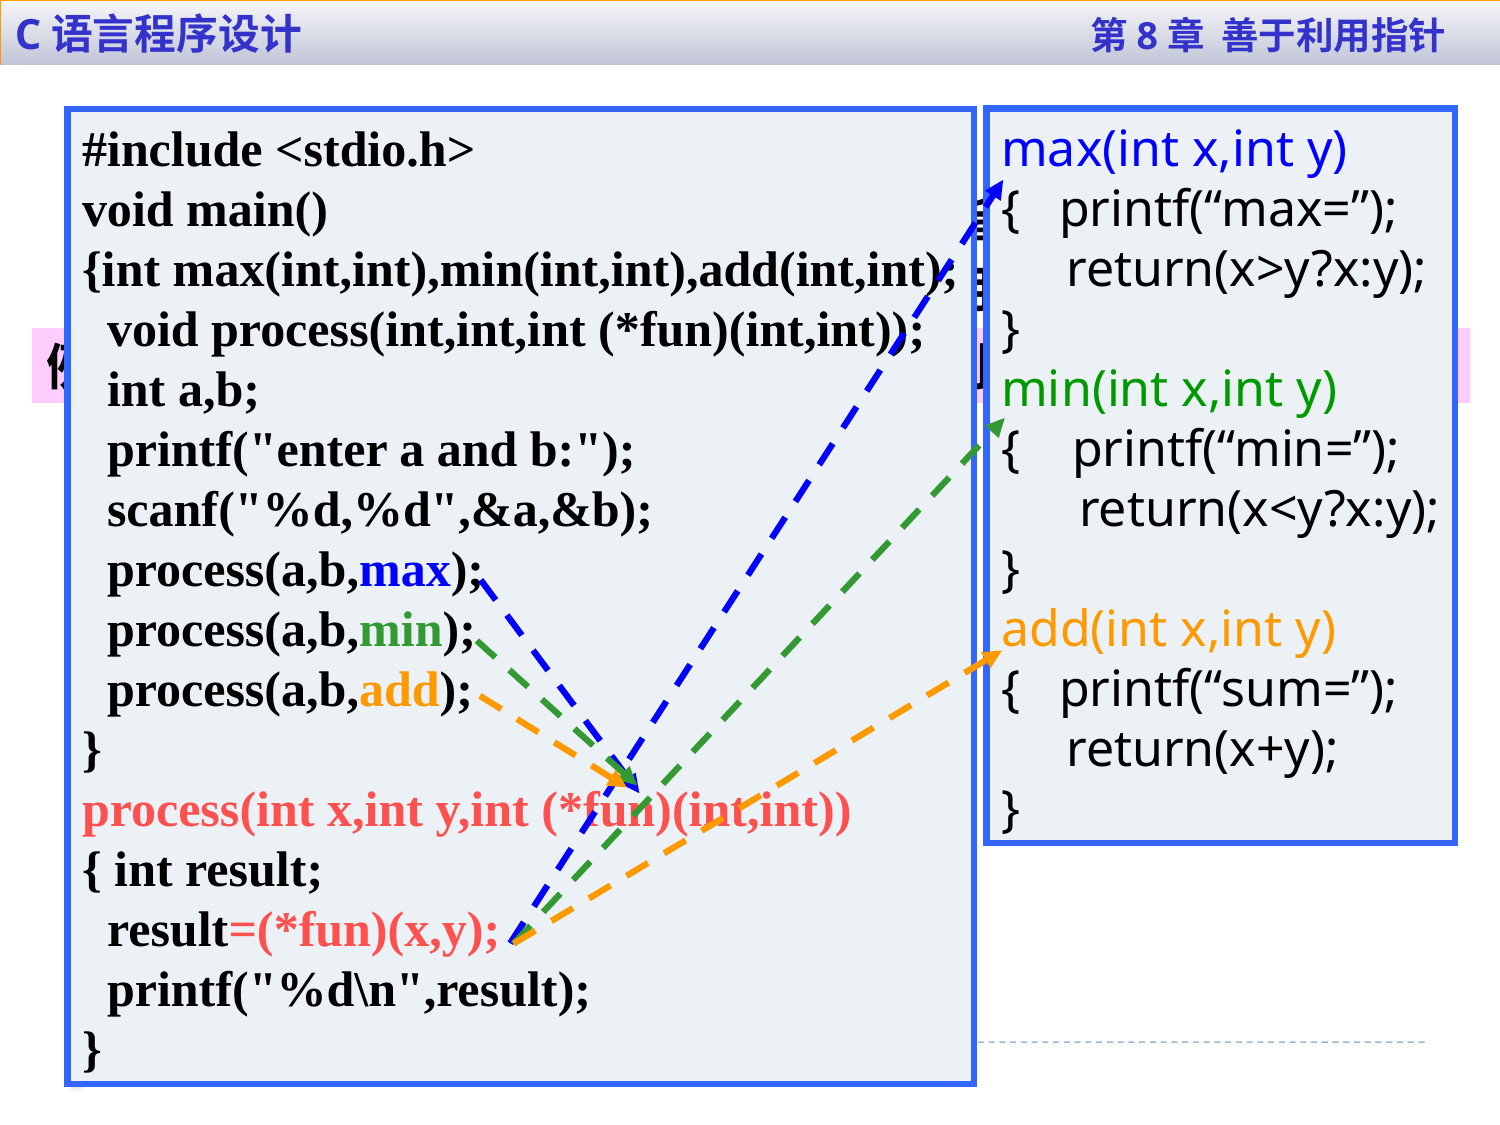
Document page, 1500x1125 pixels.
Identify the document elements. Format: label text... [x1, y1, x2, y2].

text_box C语言程序设计 第8章 善于利用指针 [0, 0, 1500, 65]
text_box 例 用函数指针变量作参数，求最大值、最小值和两数之和 [1462, 328, 1471, 403]
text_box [480, 179, 1004, 417]
text_box 例 用函数指针变量作参数，求最大值、最小值和两数之和 [32, 328, 58, 403]
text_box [479, 650, 1003, 944]
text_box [64, 108, 1457, 1090]
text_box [476, 417, 1005, 655]
